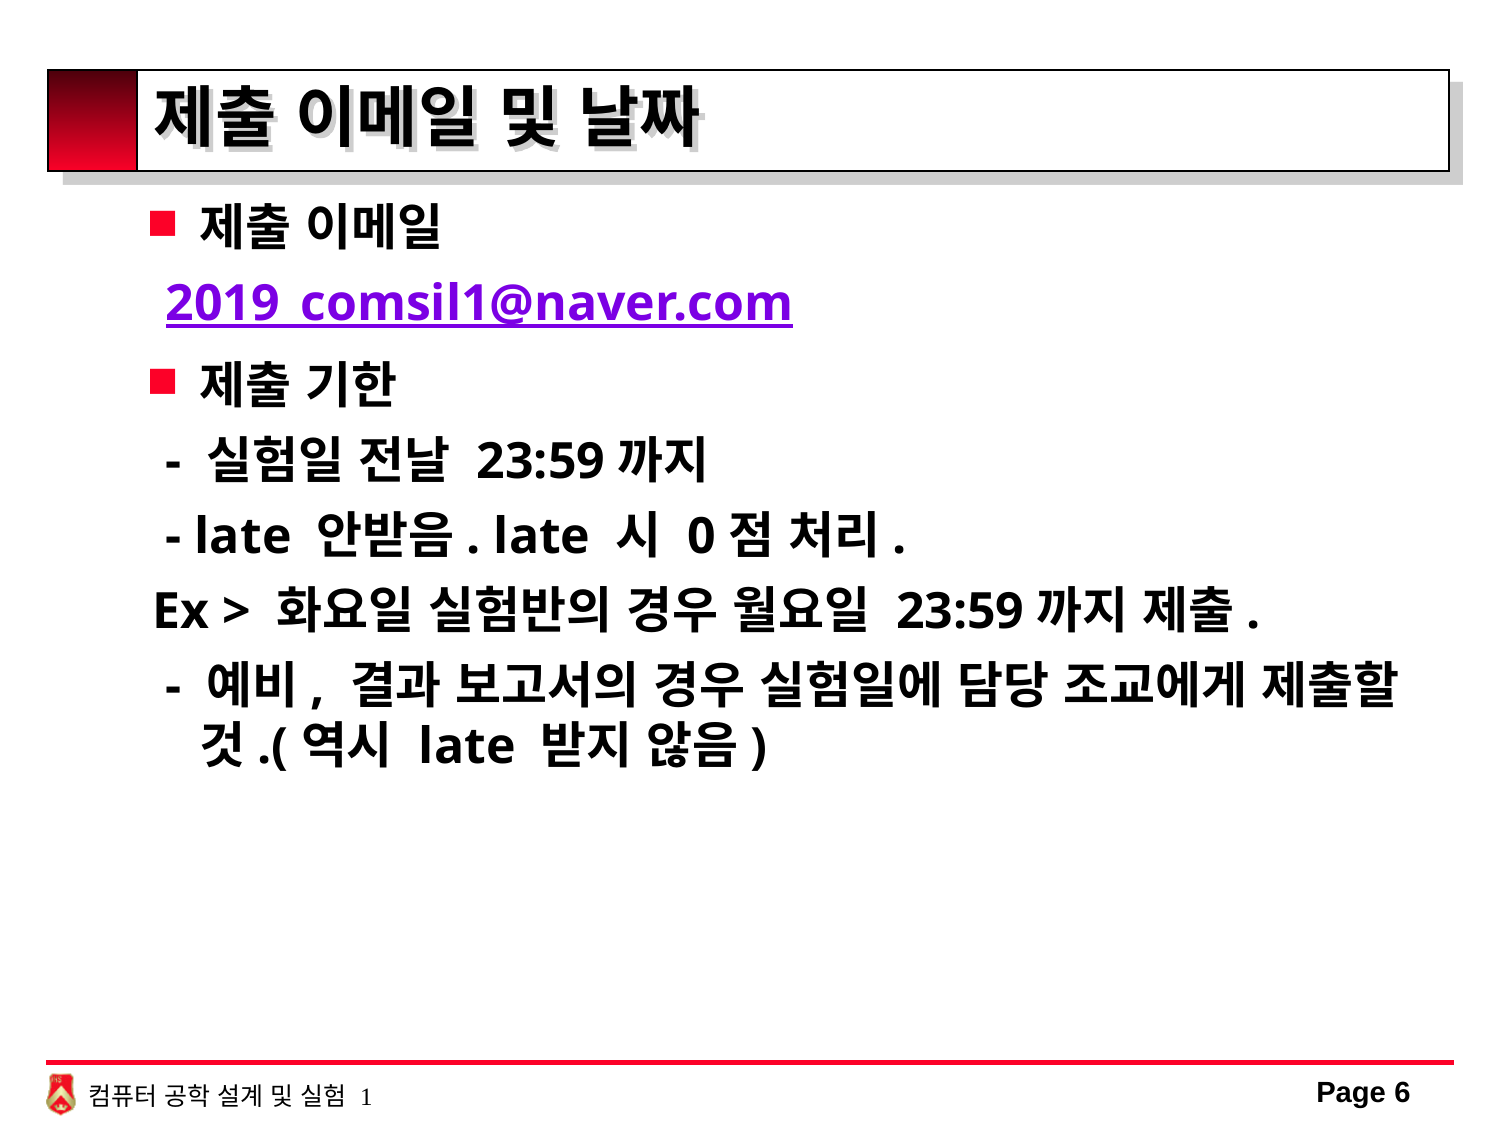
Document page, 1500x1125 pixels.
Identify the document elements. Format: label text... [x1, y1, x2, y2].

list 제출 이메일 2019_comsil1@naver.com 제출 기한 - 실험일 전날 23:59까지 - late 안받음. late 시 0점 처리. Ex > 화요일 실험반의 경우 월요일 23:59까지 제출. - 예비, 결과 보고서의 경우 실험일에 담당 조교에게 제출할 것.(역시 late 받지 않음) [137, 187, 1454, 985]
picture [44, 1068, 80, 1119]
title 제출 이메일 및 날짜 [138, 65, 1455, 179]
slide_number Page 6 [1301, 1066, 1464, 1117]
